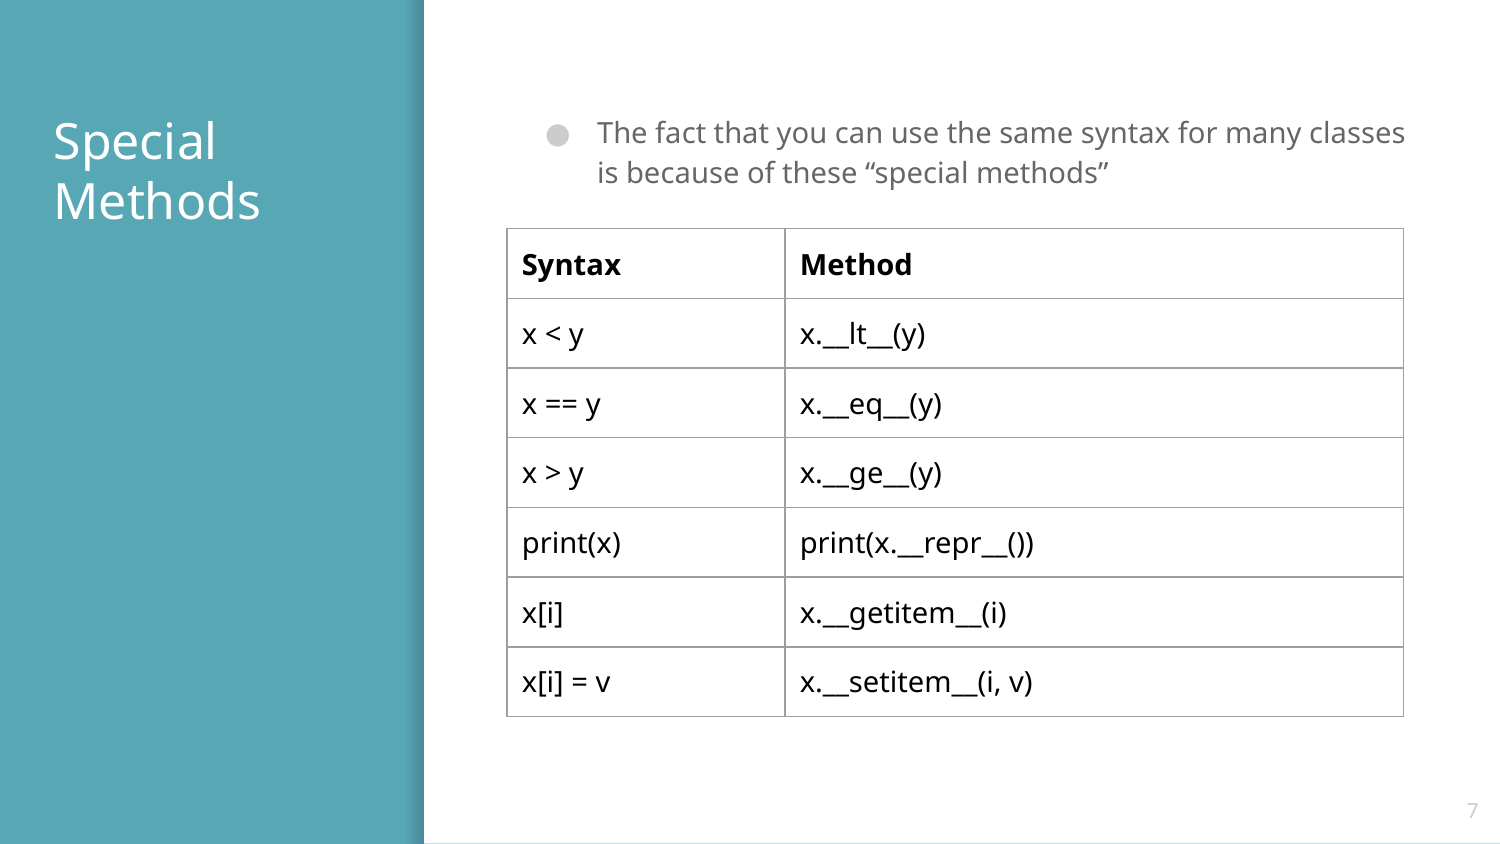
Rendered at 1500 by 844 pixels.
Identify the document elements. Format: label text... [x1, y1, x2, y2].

table_cell x > y [508, 438, 784, 507]
table_cell x.__getitem__(i) [786, 578, 1403, 646]
title Special Methods [38, 94, 375, 748]
table_cell x.__setitem__(i, v) [786, 648, 1403, 716]
table_cell x[i] = v [508, 648, 784, 716]
table_cell x < y [508, 299, 784, 367]
table_cell x.__ge__(y) [786, 438, 1403, 507]
table_header Syntax [508, 229, 784, 298]
table_cell print(x) [508, 508, 784, 576]
slide_number ‹#› [1403, 779, 1494, 844]
table_cell x == y [508, 369, 784, 437]
table_cell x.__eq__(y) [786, 369, 1403, 437]
list The fact that you can use the same syntax for many classes is because of these “special methods” [506, 94, 1425, 748]
table_header Method [786, 229, 1403, 298]
table_cell print(x.__repr__()) [786, 508, 1403, 576]
table_cell x[i] [508, 578, 784, 646]
table_cell x.__lt__(y) [786, 299, 1403, 367]
